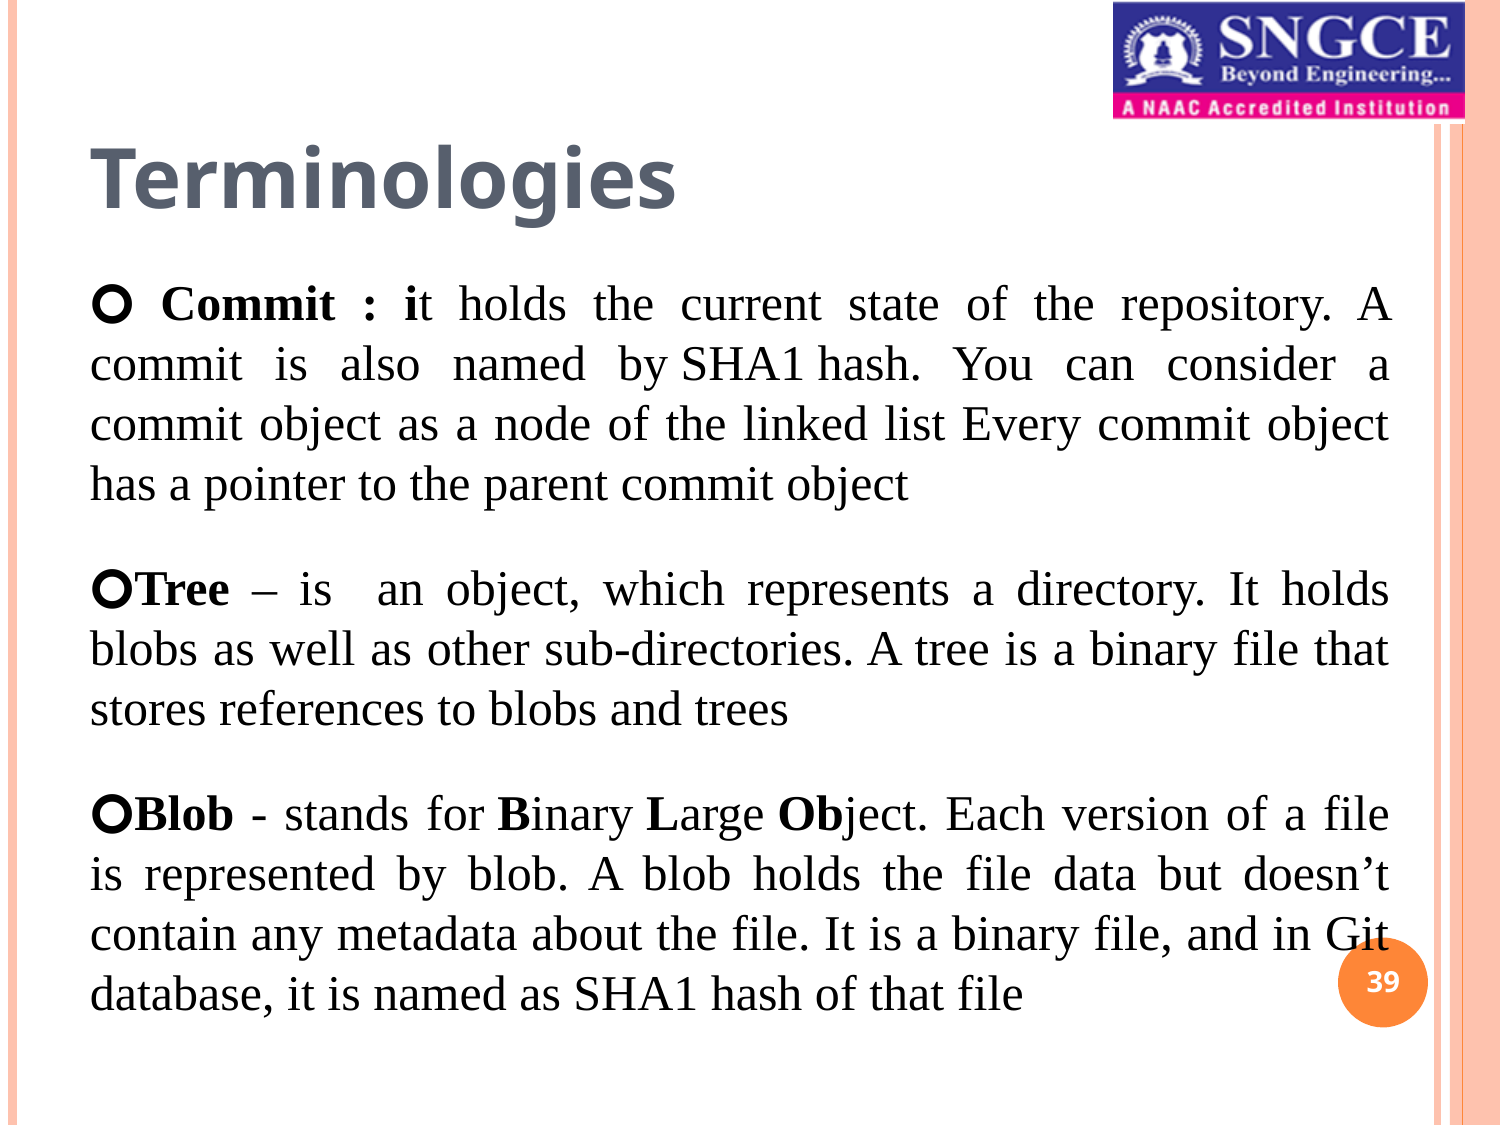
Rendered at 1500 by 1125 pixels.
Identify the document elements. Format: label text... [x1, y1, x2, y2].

picture [1112, 0, 1465, 124]
text_box Commit : it holds the current state of the repository. A commit is also named by SHA1 hash. You can consider a commit object as a node of the linked list Every commit object has a pointer to the parent commit object Tree – is an object, which represents a directory. It holds blobs as well as other sub-directories. A tree is a binary file that stores references to blobs and trees Blob - stands for Binary Large Object. Each version of a file is represented by blob. A blob holds the file data but doesn’t contain any metadata about the file. It is a binary file, and in Git database, it is named as SHA1 hash of that file [74, 262, 1406, 1062]
text_box ‹#› [1333, 940, 1434, 1027]
text_box Terminologies [74, 45, 1300, 233]
